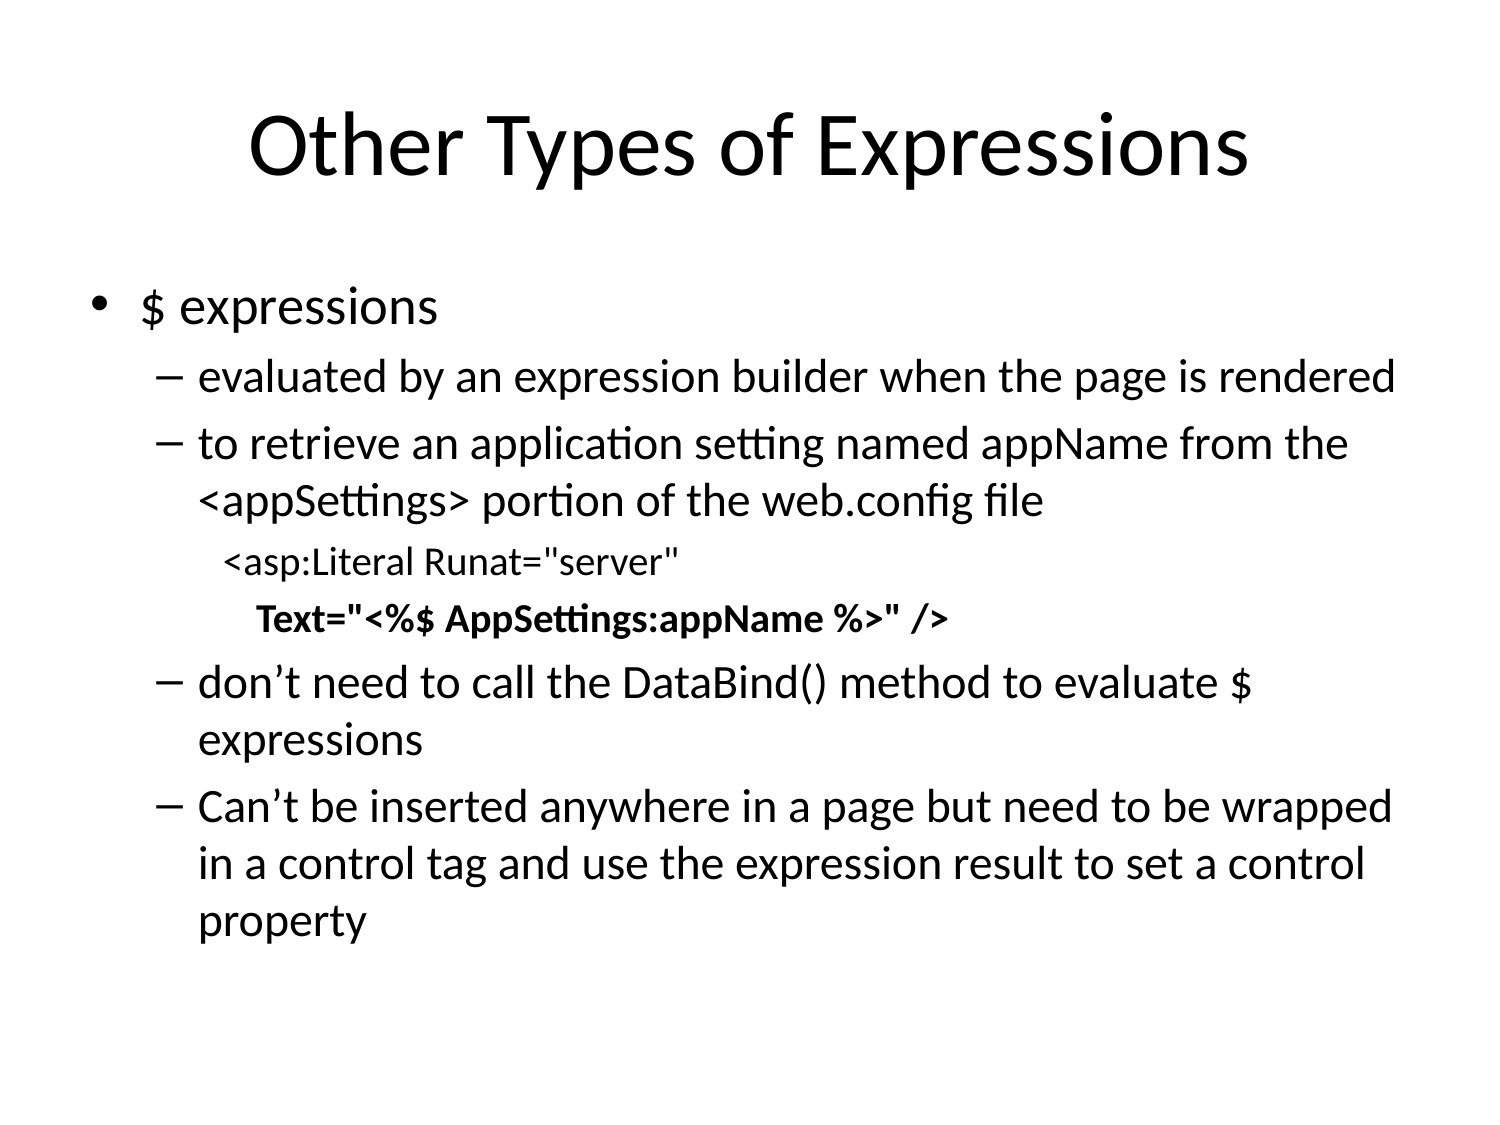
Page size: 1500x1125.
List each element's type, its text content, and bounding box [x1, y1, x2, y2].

title Other Types of Expressions [75, 45, 1425, 233]
list $ expressions evaluated by an expression builder when the page is rendered to retrieve an application setting named appName from the <appSettings> portion of the web.config file <asp:Literal Runat="server" Text="<%$ AppSettings:appName %>" /> don’t need to call the DataBind() method to evaluate $ expressions Can’t be inserted anywhere in a page but need to be wrapped in a control tag and use the expression result to set a control property [75, 262, 1425, 1005]
